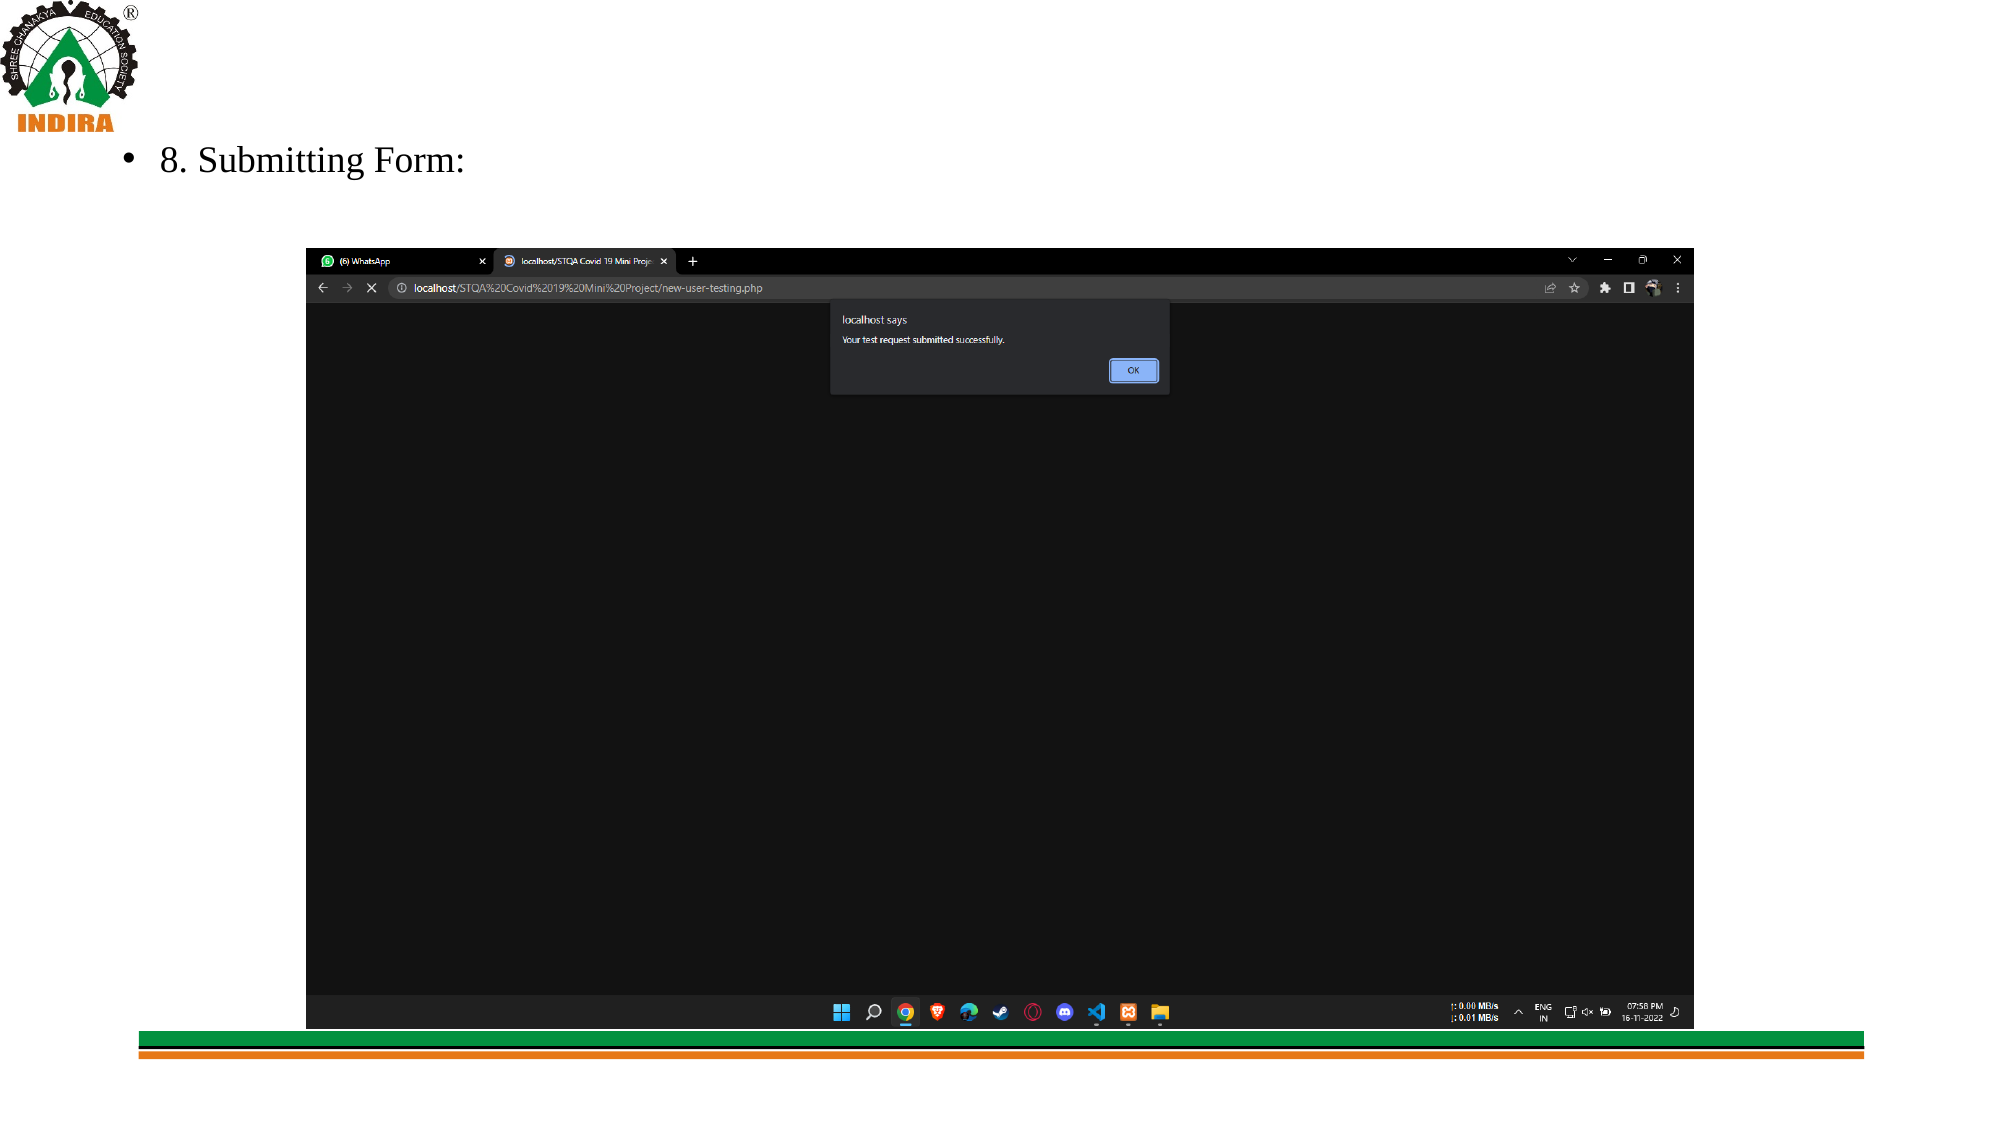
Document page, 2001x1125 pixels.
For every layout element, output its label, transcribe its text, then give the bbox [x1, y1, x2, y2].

subtitle 8. Submitting Form: [122, 96, 1878, 212]
picture [306, 247, 1694, 1029]
picture [0, 0, 139, 132]
